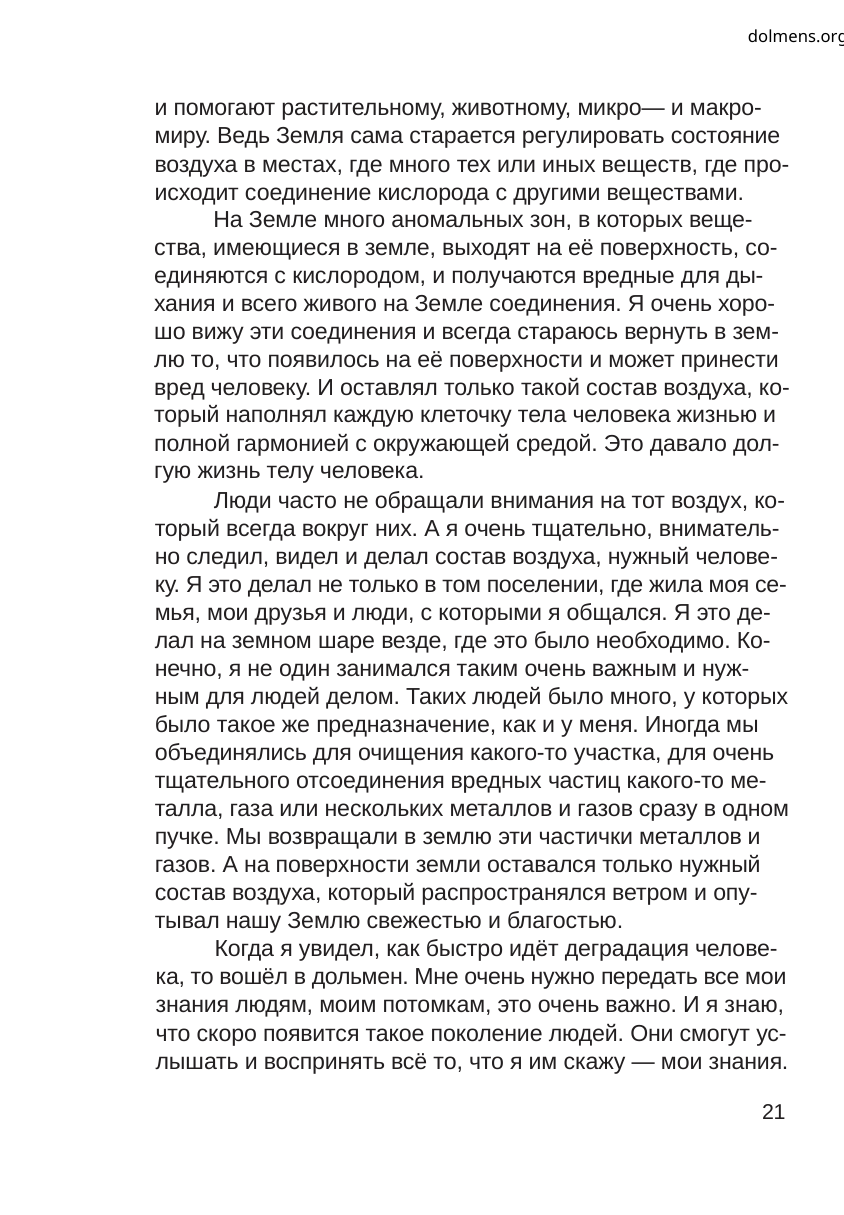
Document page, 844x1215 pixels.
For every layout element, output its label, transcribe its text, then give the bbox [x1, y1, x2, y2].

text_box и помогают растительному, животному, микро— и макро- миру. Ведь Земля сама старается регулировать состояние воздуха в местах, где много тех или иных веществ, где про- исходит соединение кислорода с другими веществами. [154, 91, 790, 204]
text_box 21 [762, 1097, 786, 1151]
text_box Люди часто не обращали внимания на тот воздух, ко- торый всегда вокруг них. А я очень тщательно, вниматель- но следил, видел и делал состав воздуха, нужный челове- ку. Я это делал не только в том поселении, где жила моя се- мья, мои друзья и люди, с которыми я общался. Я это де- лал на земном шаре везде, где это было необходимо. Ко- нечно, я не один занимался таким очень важным и нуж- ным для людей делом. Таких людей было много, у которых было такое же предназначение, как и у меня. Иногда мы объединялись для очищения какого-то участка, для очень тщательного отсоединения вредных частиц какого-то ме- талла, газа или нескольких металлов и газов сразу в одном пучке. Мы возвращали в землю эти частички металлов и газов. А на поверхности земли оставался только нужный состав воздуха, который распространялся ветром и опу- тывал нашу Землю свежестью и благостью. [154, 485, 789, 962]
text_box На Земле много аномальных зон, в которых веще- ства, имеющиеся в земле, выходят на её поверхность, со- единяются с кислородом, и получаются вредные для ды- хания и всего живого на Земле соединения. Я очень хоро- шо вижу эти соединения и всегда стараюсь вернуть в зем- лю то, что появилось на её поверхности и может принести вред человеку. И оставлял только такой состав воздуха, ко- торый наполнял каждую клеточку тела человека жизнью и полной гармонией с окружающей средой. Это давало дол- гую жизнь телу человека. [154, 204, 790, 512]
text_box Когда я увидел, как быстро идёт деградация челове- ка, то вошёл в дольмен. Мне очень нужно передать все мои знания людям, моим потомкам, это очень важно. И я знаю, что скоро появится такое поколение людей. Они смогут ус- лышать и воспринять всё то, что я им скажу — мои знания. [155, 933, 788, 1102]
text_box dolmens.org [747, 27, 844, 66]
